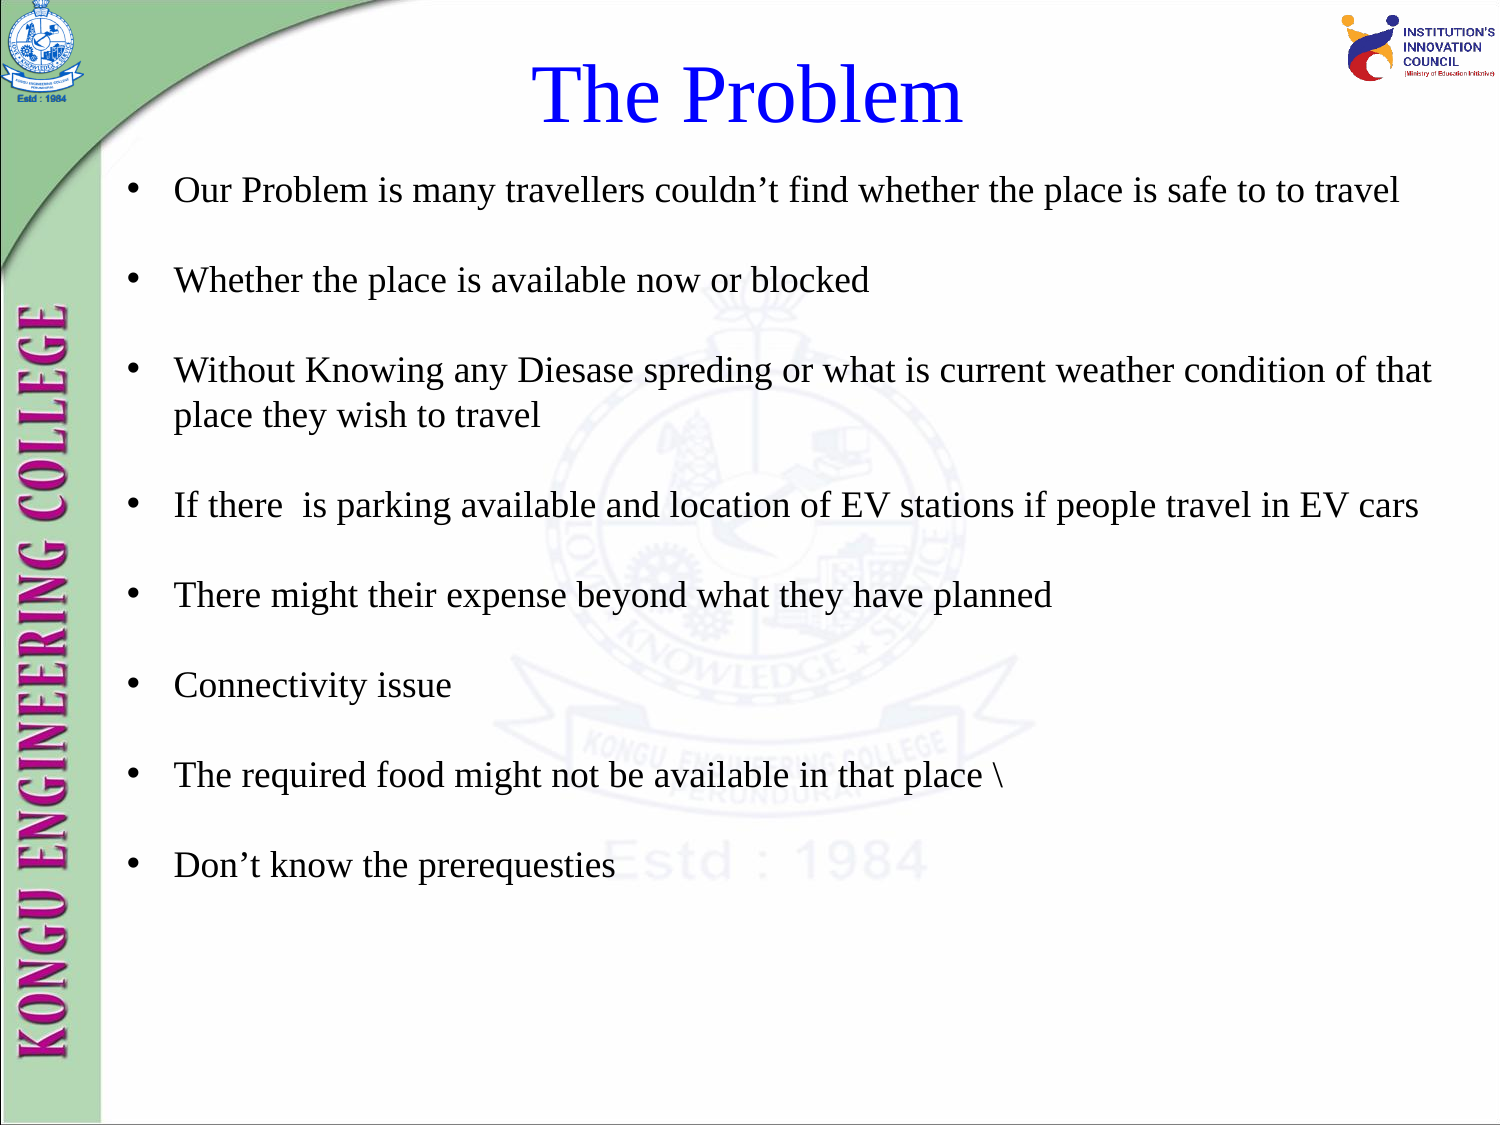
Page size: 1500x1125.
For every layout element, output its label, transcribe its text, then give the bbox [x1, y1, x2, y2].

slide_number 2 [0, 0, 493, 493]
picture [0, 0, 1500, 1125]
title The Problem [493, 0, 1434, 140]
picture [0, 0, 84, 103]
text_box Our Problem is many travellers couldn’t find whether the place is safe to to travel Whether the place is available now or blocked Without Knowing any Diesase spreding or what is current weather condition of that place they wish to travel If there is parking available and location of EV stations if people travel in EV cars There might their expense beyond what they have planned Connectivity issue The required food might not be available in that place \ Don’t know the prerequesties [112, 157, 1475, 1073]
